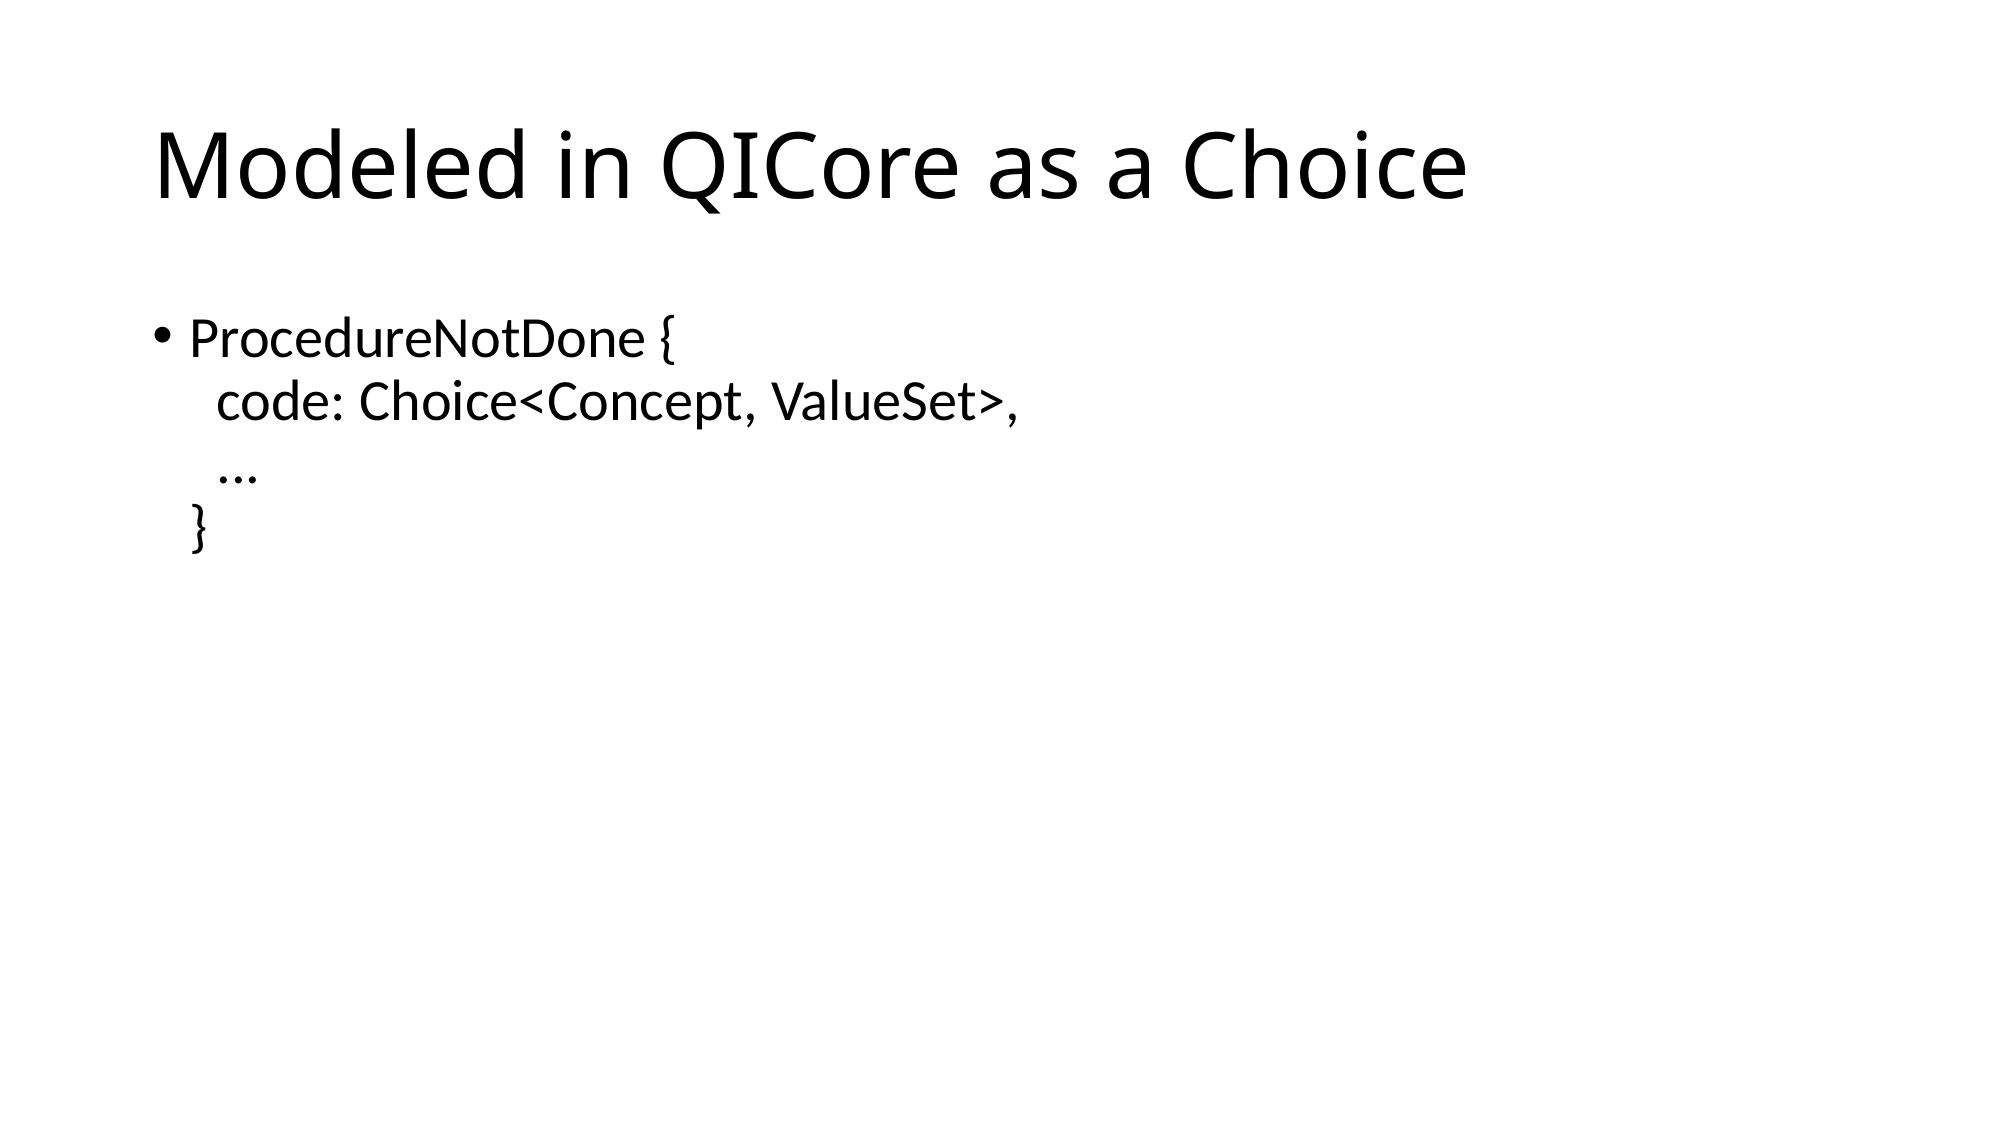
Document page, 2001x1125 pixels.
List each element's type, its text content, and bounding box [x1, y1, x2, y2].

title Modeled in QICore as a Choice [137, 59, 1863, 278]
list ProcedureNotDone { code: Choice<Concept, ValueSet>, ... } [137, 299, 1863, 1014]
